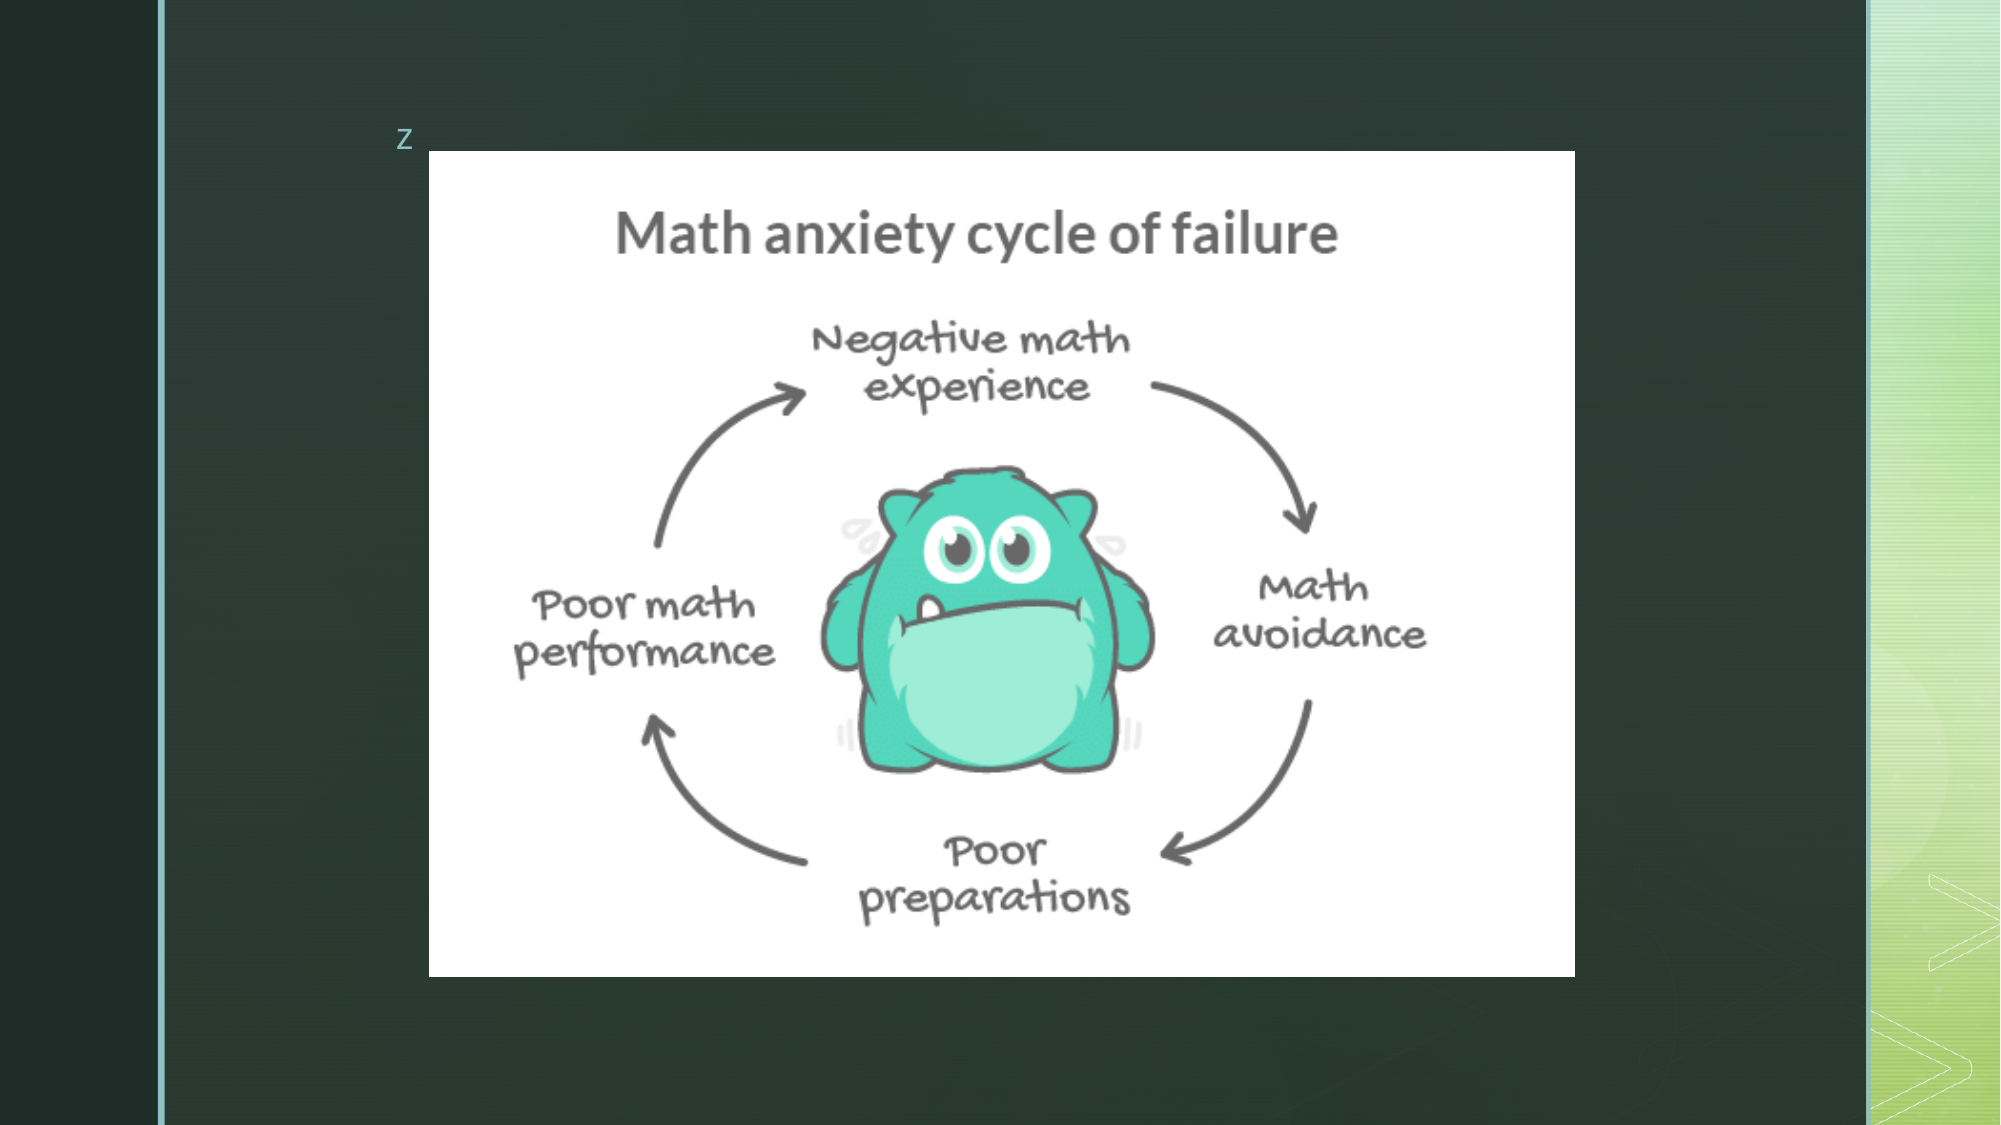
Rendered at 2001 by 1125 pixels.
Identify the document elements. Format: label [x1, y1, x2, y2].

picture [1871, 0, 2001, 1125]
picture [428, 151, 1576, 977]
